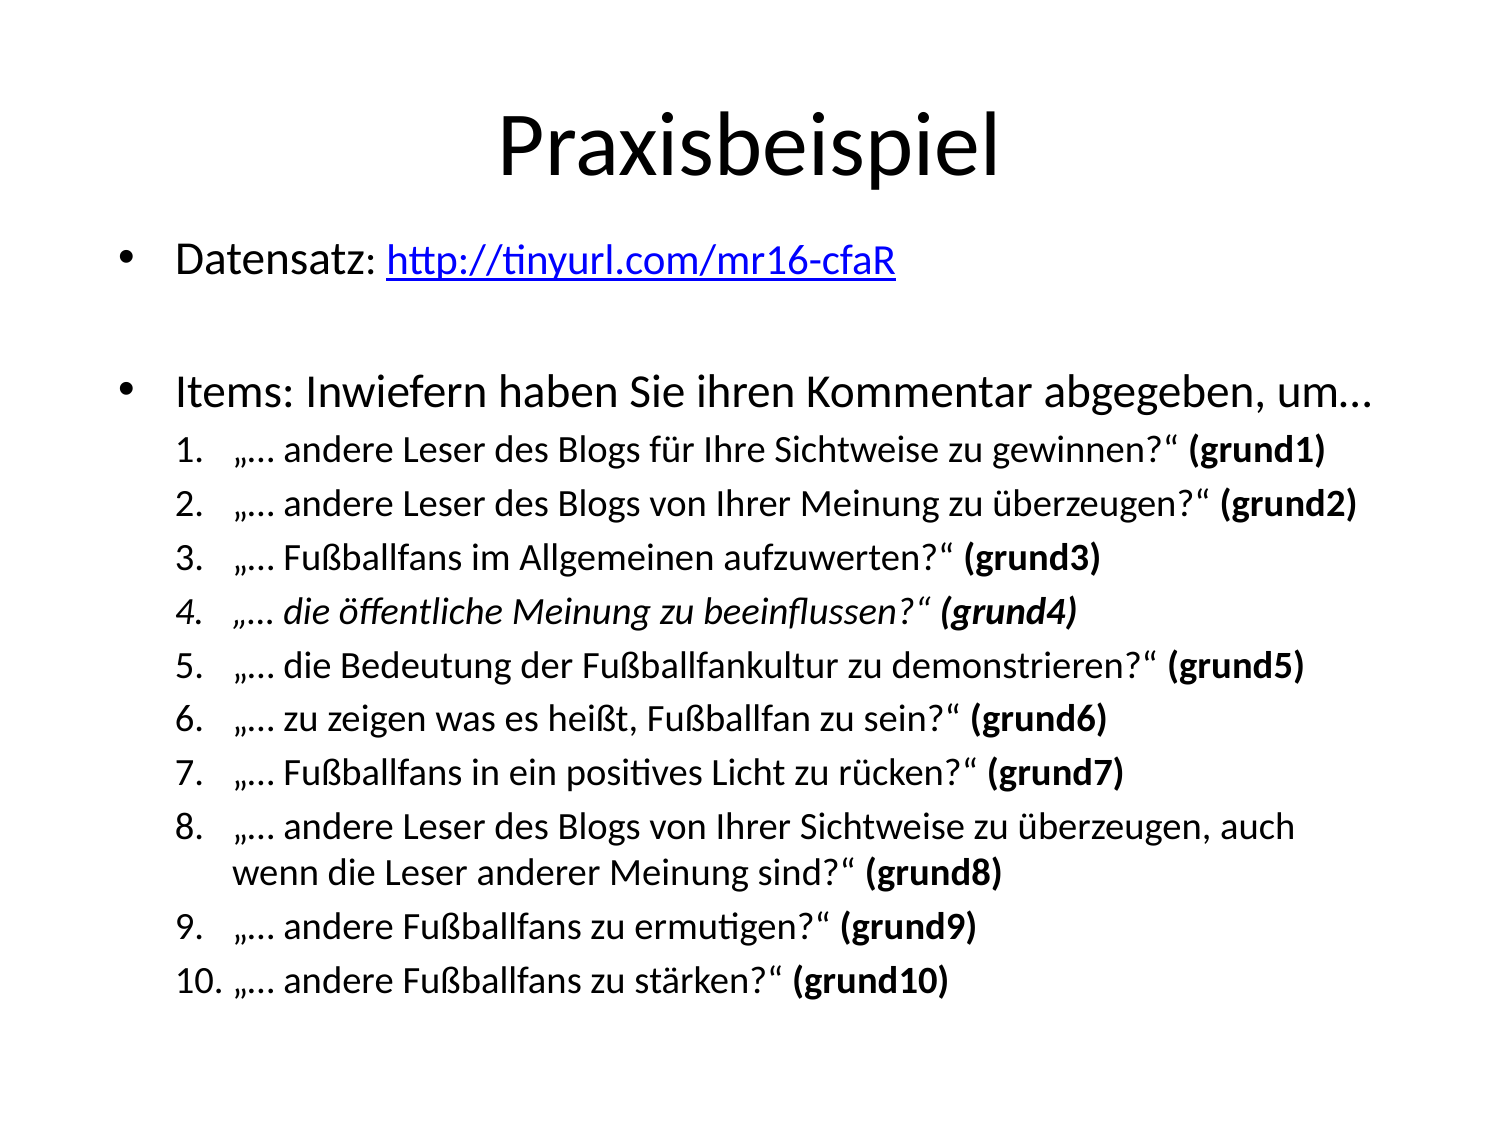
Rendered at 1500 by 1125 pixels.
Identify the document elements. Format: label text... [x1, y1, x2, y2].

title Praxisbeispiel [75, 45, 1425, 233]
list Datensatz: http://tinyurl.com/mr16-cfaR Items: Inwiefern haben Sie ihren Kommentar abgegeben, um… „… andere Leser des Blogs für Ihre Sichtweise zu gewinnen?“ (grund1) „… andere Leser des Blogs von Ihrer Meinung zu überzeugen?“ (grund2) „… Fußballfans im Allgemeinen aufzuwerten?“ (grund3) „… die öffentliche Meinung zu beeinflussen?“ (grund4) „… die Bedeutung der Fußballfankultur zu demonstrieren?“ (grund5) „… zu zeigen was es heißt, Fußballfan zu sein?“ (grund6) „… Fußballfans in ein positives Licht zu rücken?“ (grund7) „… andere Leser des Blogs von Ihrer Sichtweise zu überzeugen, auch wenn die Leser anderer Meinung sind?“ (grund8) „… andere Fußballfans zu ermutigen?“ (grund9) „… andere Fußballfans zu stärken?“ (grund10) [103, 233, 1397, 1024]
